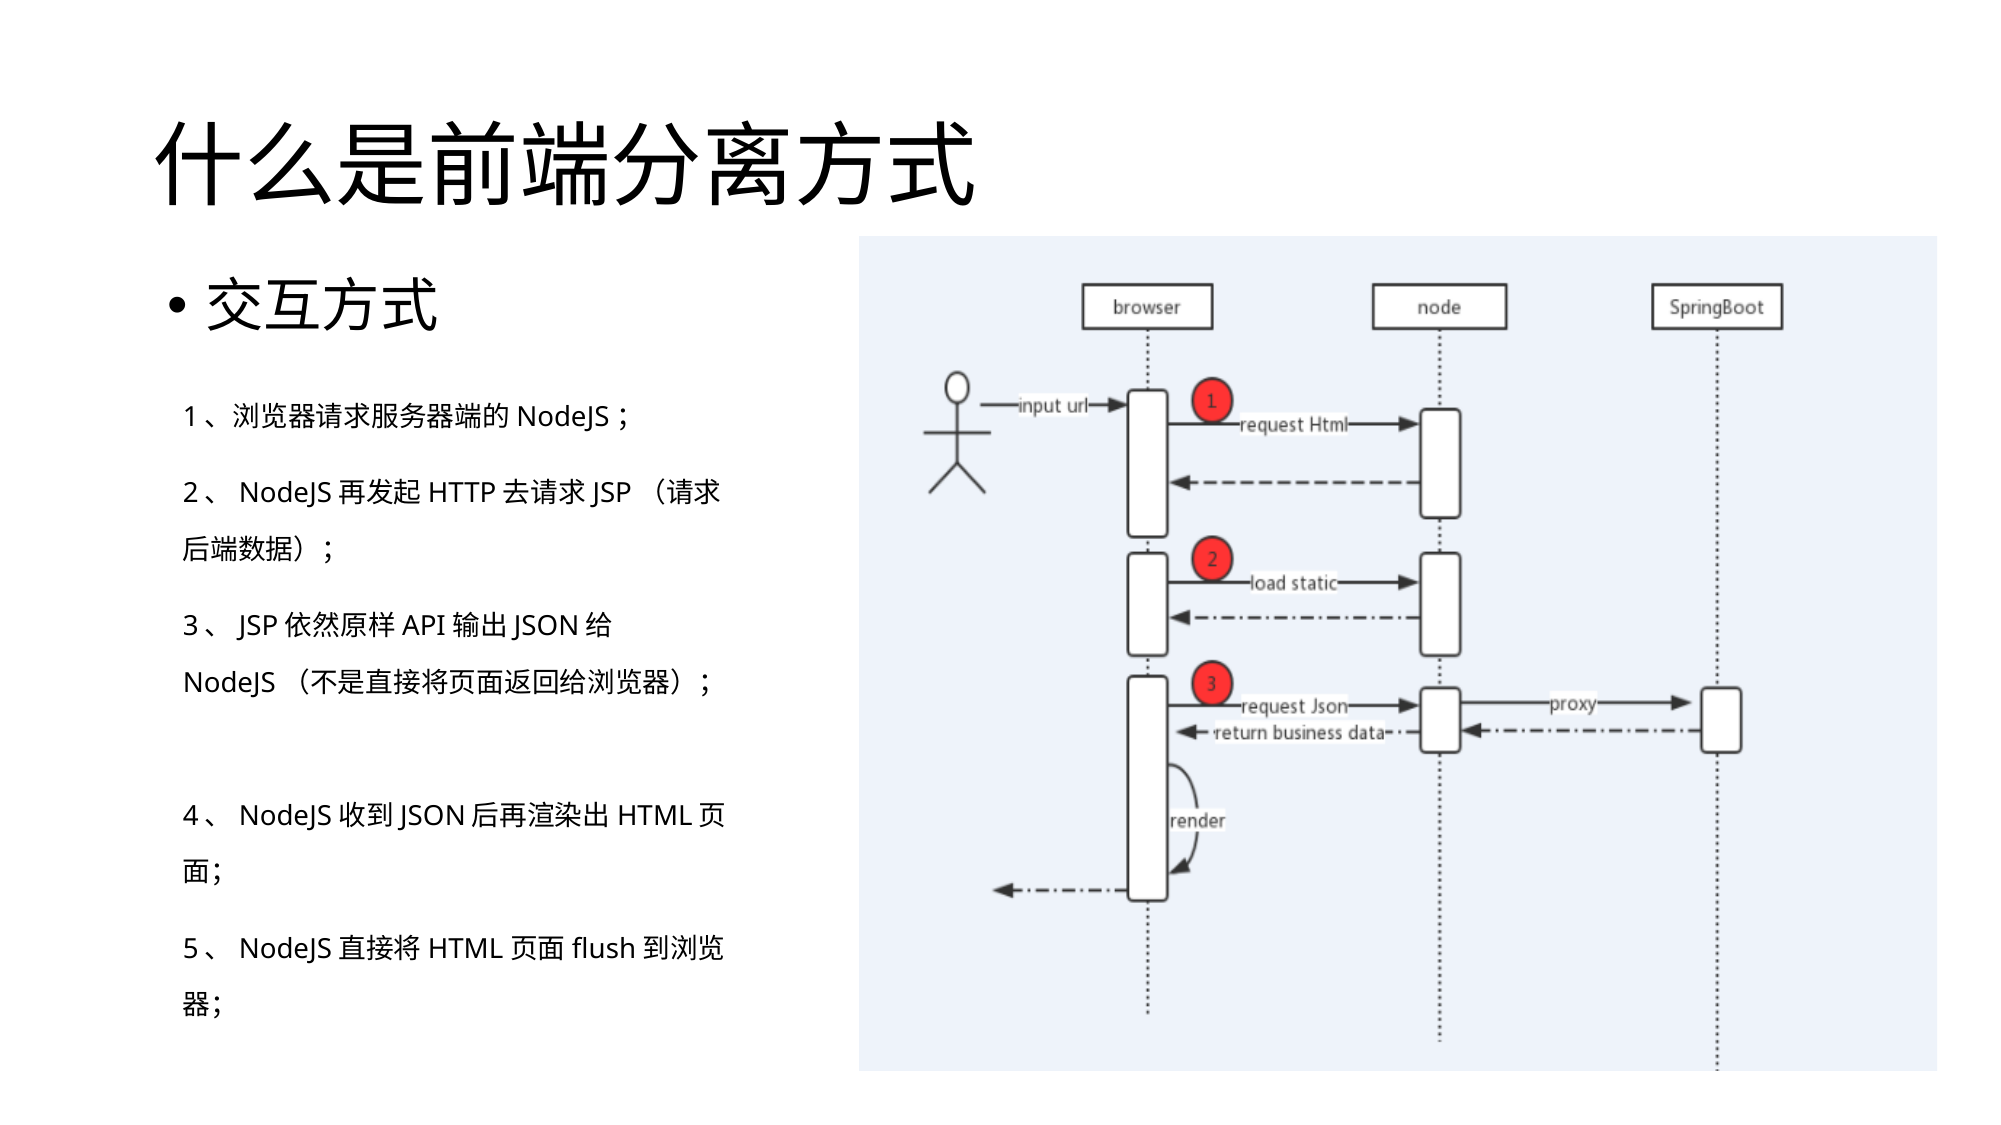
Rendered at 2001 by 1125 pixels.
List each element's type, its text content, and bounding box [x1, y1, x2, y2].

picture [859, 236, 1938, 1071]
text_box 交互方式 [152, 278, 772, 368]
list 1、浏览器请求服务器端的NodeJS； 2、NodeJS再发起HTTP去请求JSP（请求后端数据）； 3、JSP依然原样API输出JSON给NodeJS（不是直接将页面返回给浏览器）； 4、NodeJS收到JSON后再渲染出HTML页面； 5、NodeJS直接将HTML页面flush到浏览器； [167, 367, 757, 1034]
title 什么是前端分离方式 [137, 59, 1863, 278]
